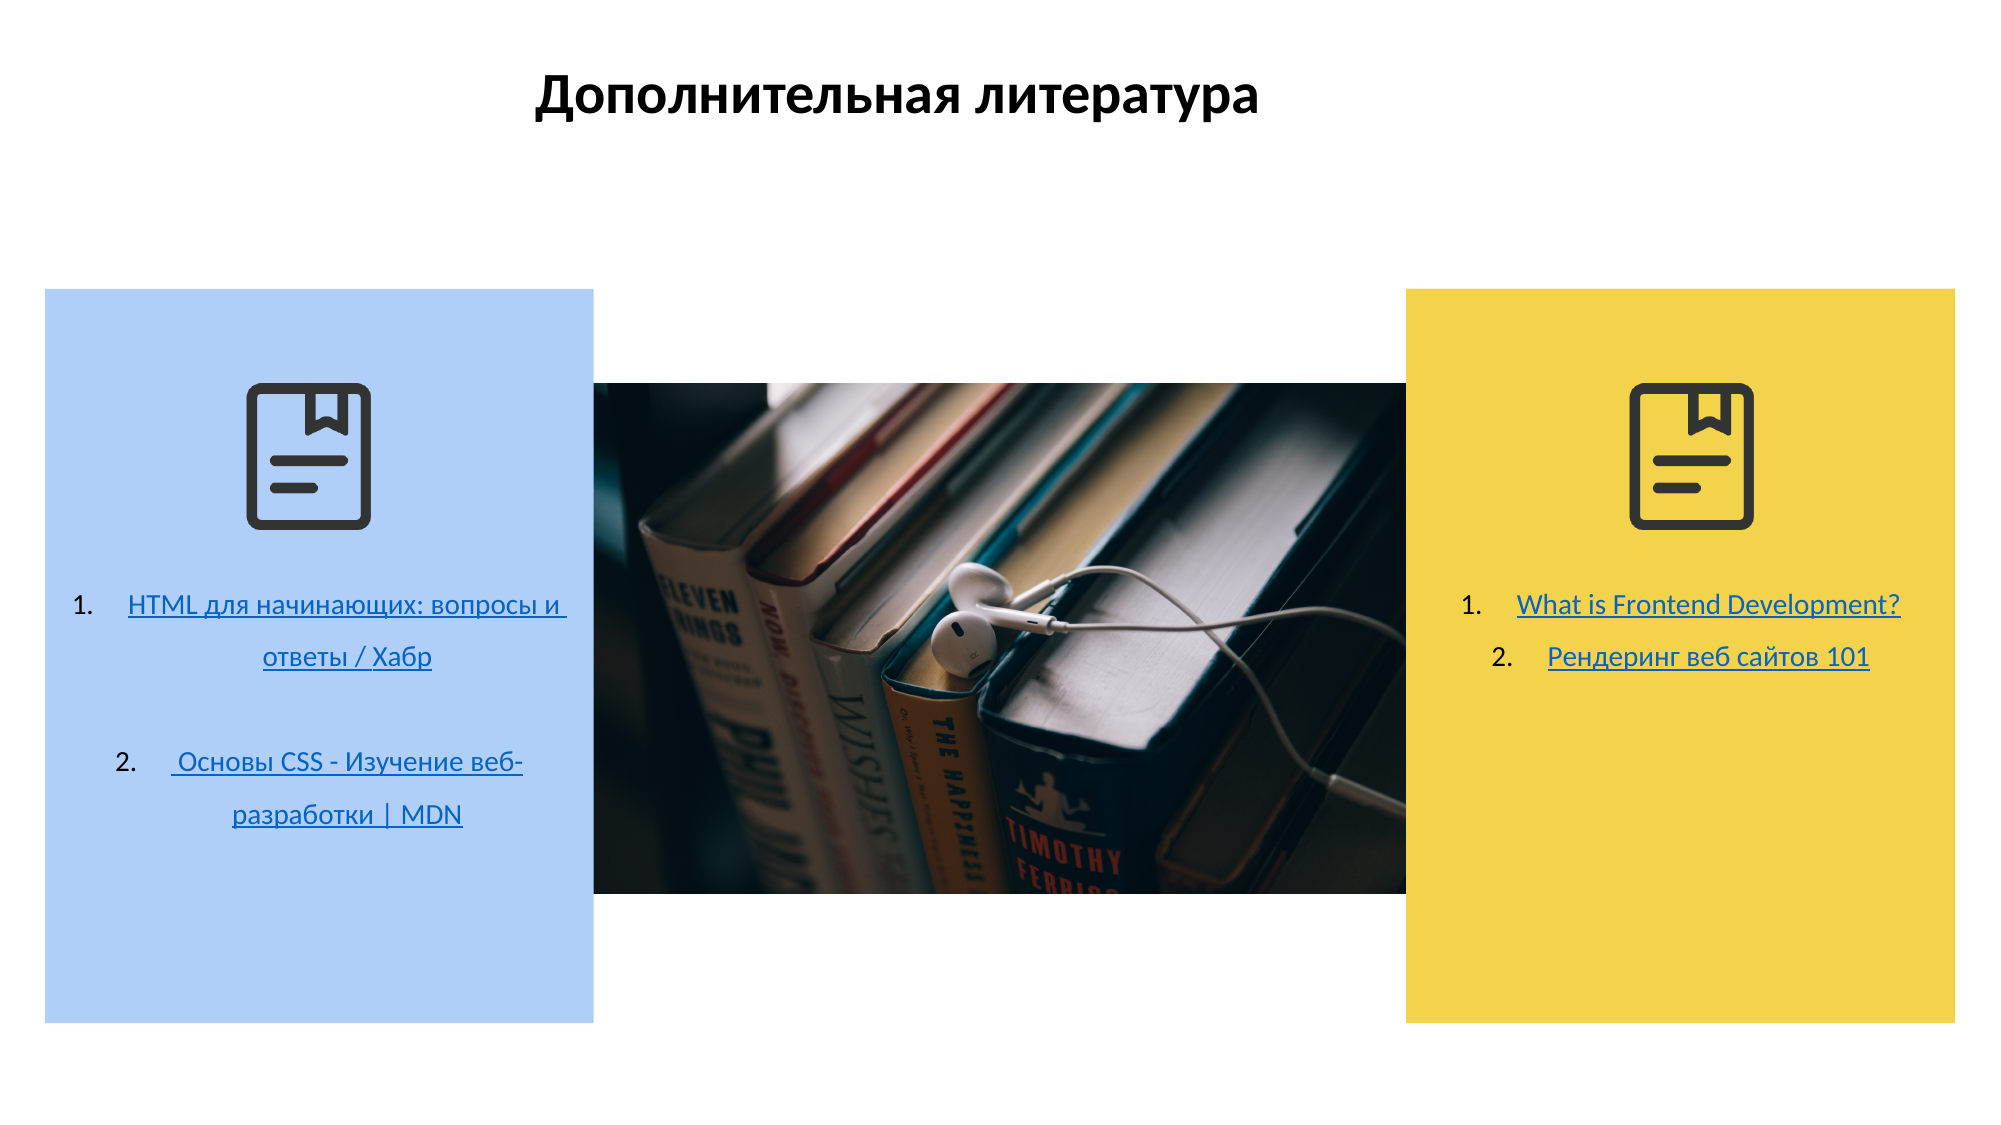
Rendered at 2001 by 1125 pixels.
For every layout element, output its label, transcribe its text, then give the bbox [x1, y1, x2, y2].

picture [235, 383, 382, 530]
picture [1618, 383, 1765, 530]
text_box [44, 288, 1955, 1024]
text_box Дополнительная литература [528, 55, 1472, 126]
